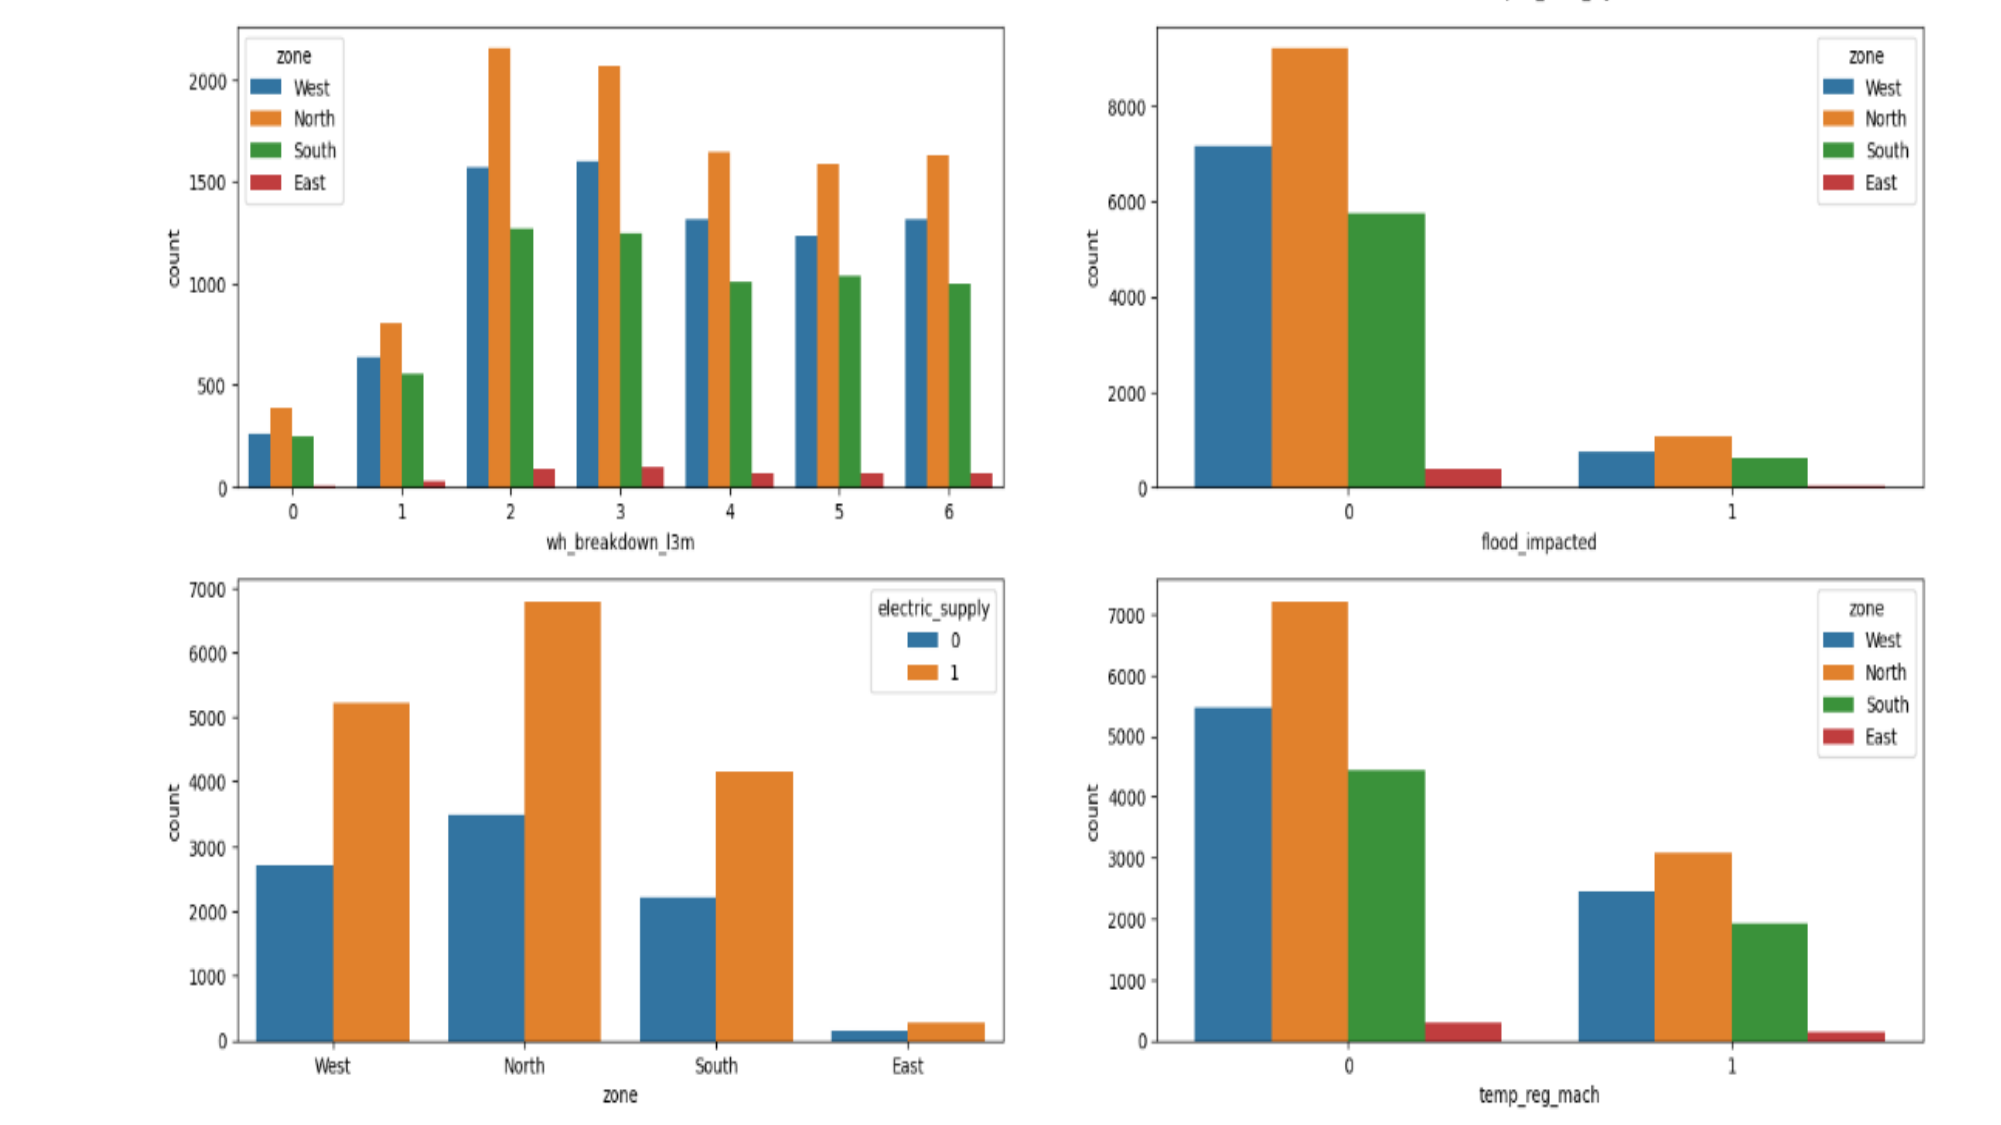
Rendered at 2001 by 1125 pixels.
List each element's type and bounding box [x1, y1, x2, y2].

list [0, 0, 1976, 1125]
